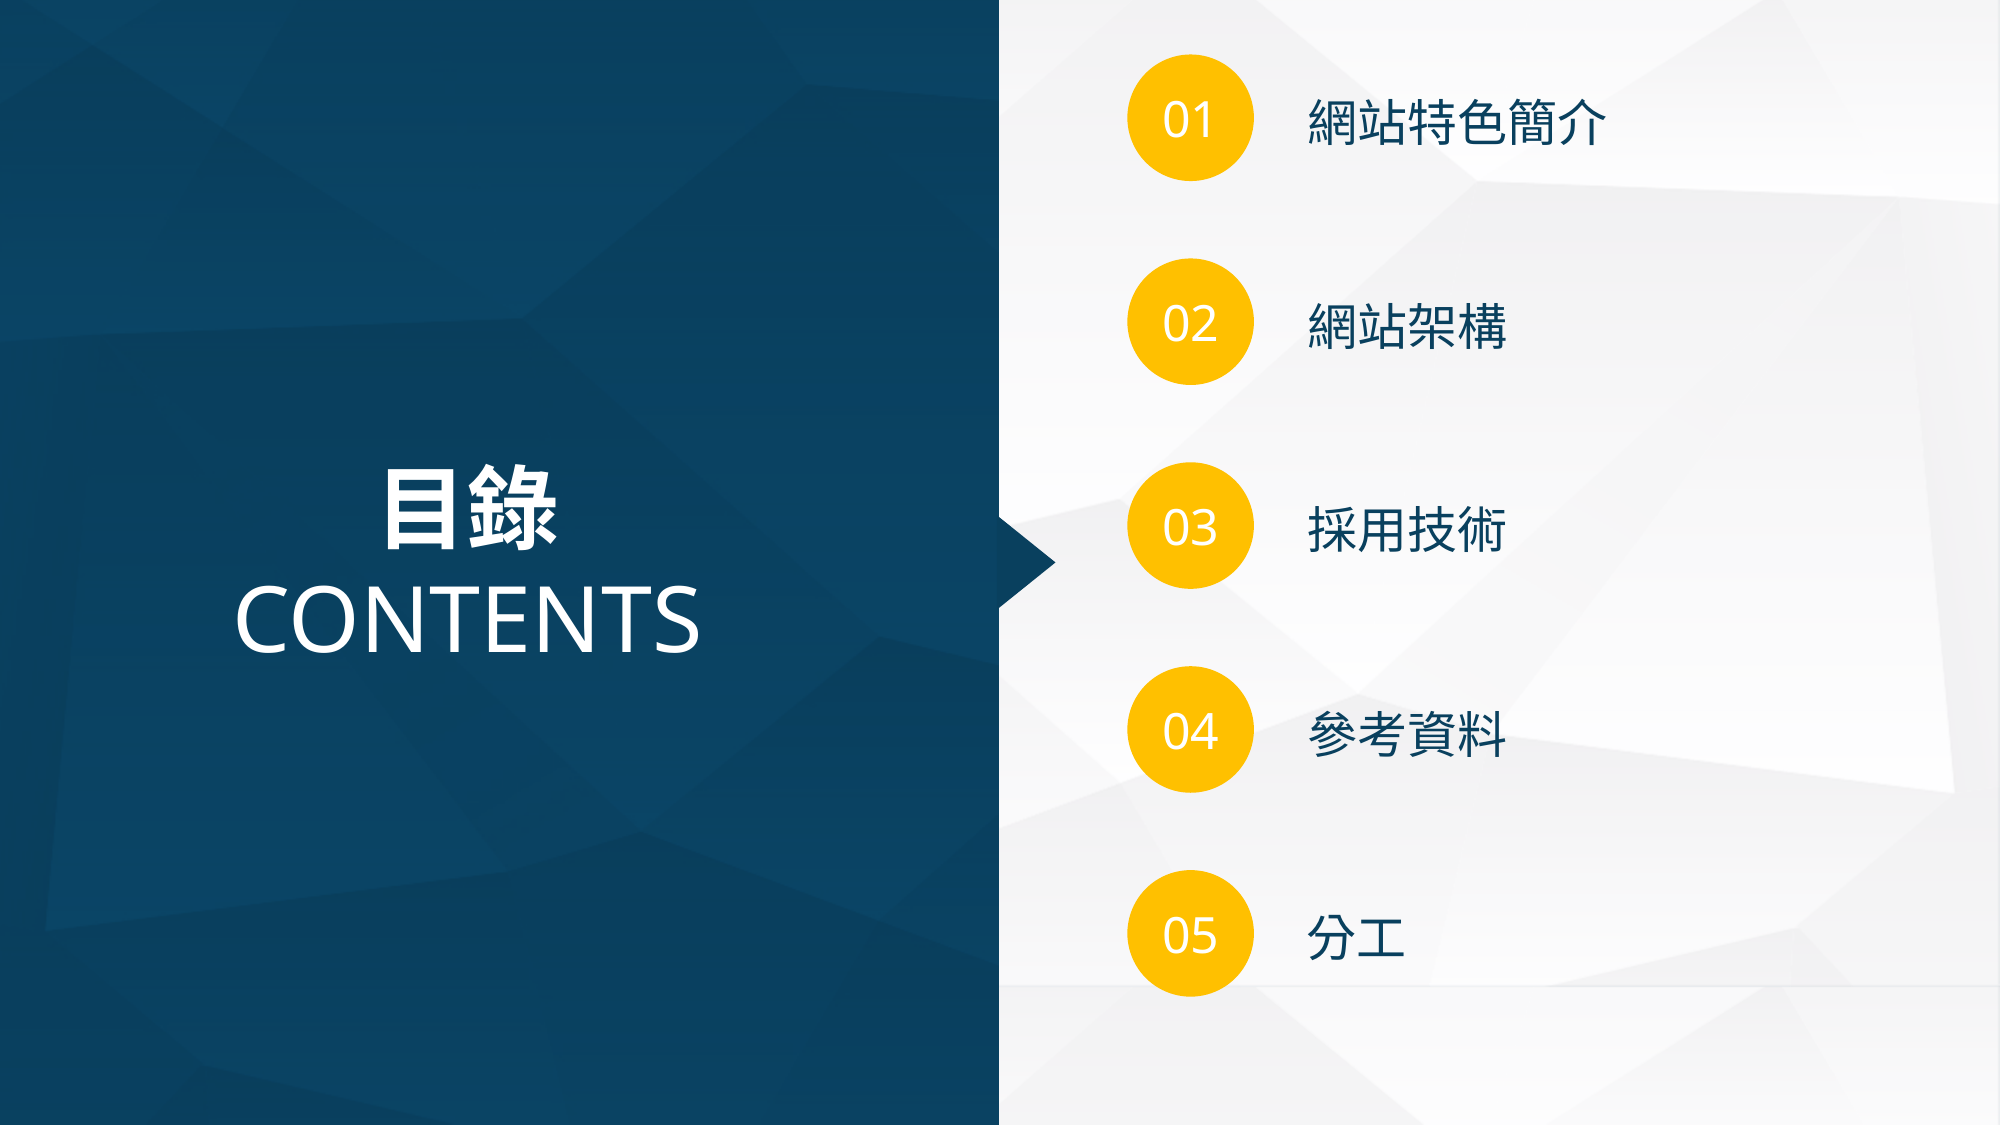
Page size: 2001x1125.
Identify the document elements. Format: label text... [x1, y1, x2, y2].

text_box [1127, 462, 1524, 590]
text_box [1127, 258, 1524, 386]
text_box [1127, 665, 1524, 793]
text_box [1127, 54, 1625, 182]
text_box 目錄 CONTENTS [217, 443, 718, 679]
text_box [996, 515, 1056, 610]
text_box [1127, 869, 1423, 997]
picture [0, 0, 2000, 1125]
